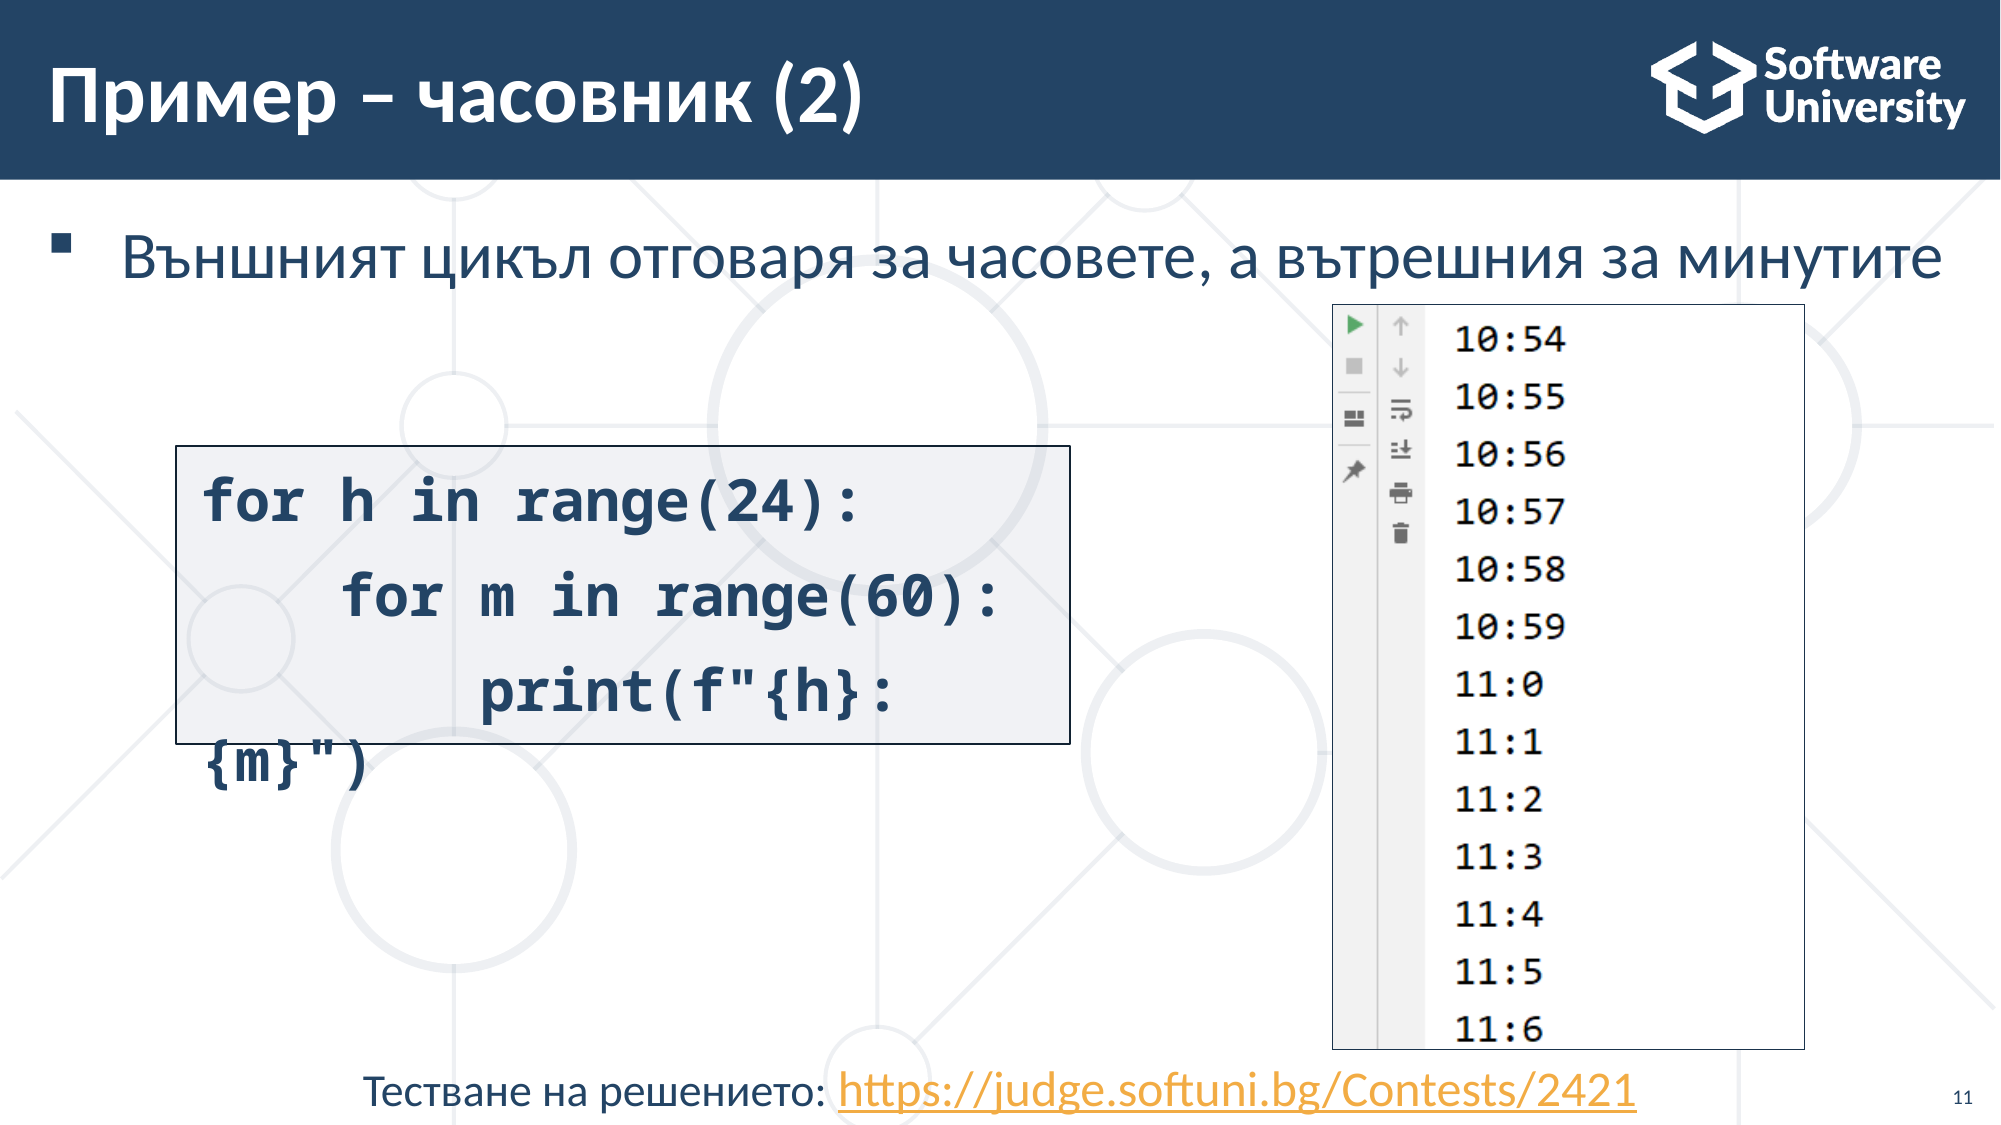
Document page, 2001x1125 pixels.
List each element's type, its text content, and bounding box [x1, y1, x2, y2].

picture [1651, 41, 1966, 134]
text_box 11 [1927, 1067, 1989, 1117]
list for h in range(24): for m in range(60): print(f"{h}:{m}") [175, 445, 1071, 745]
picture [1331, 304, 1805, 1050]
list Външният цикъл отговаря за часовете, а вътрешния за минутите [28, 202, 1972, 1053]
title Пример – часовник (2) [31, 16, 1625, 162]
text_box Тестване на решението: https://judge.softuni.bg/Contests/2421 [125, 1049, 1875, 1124]
